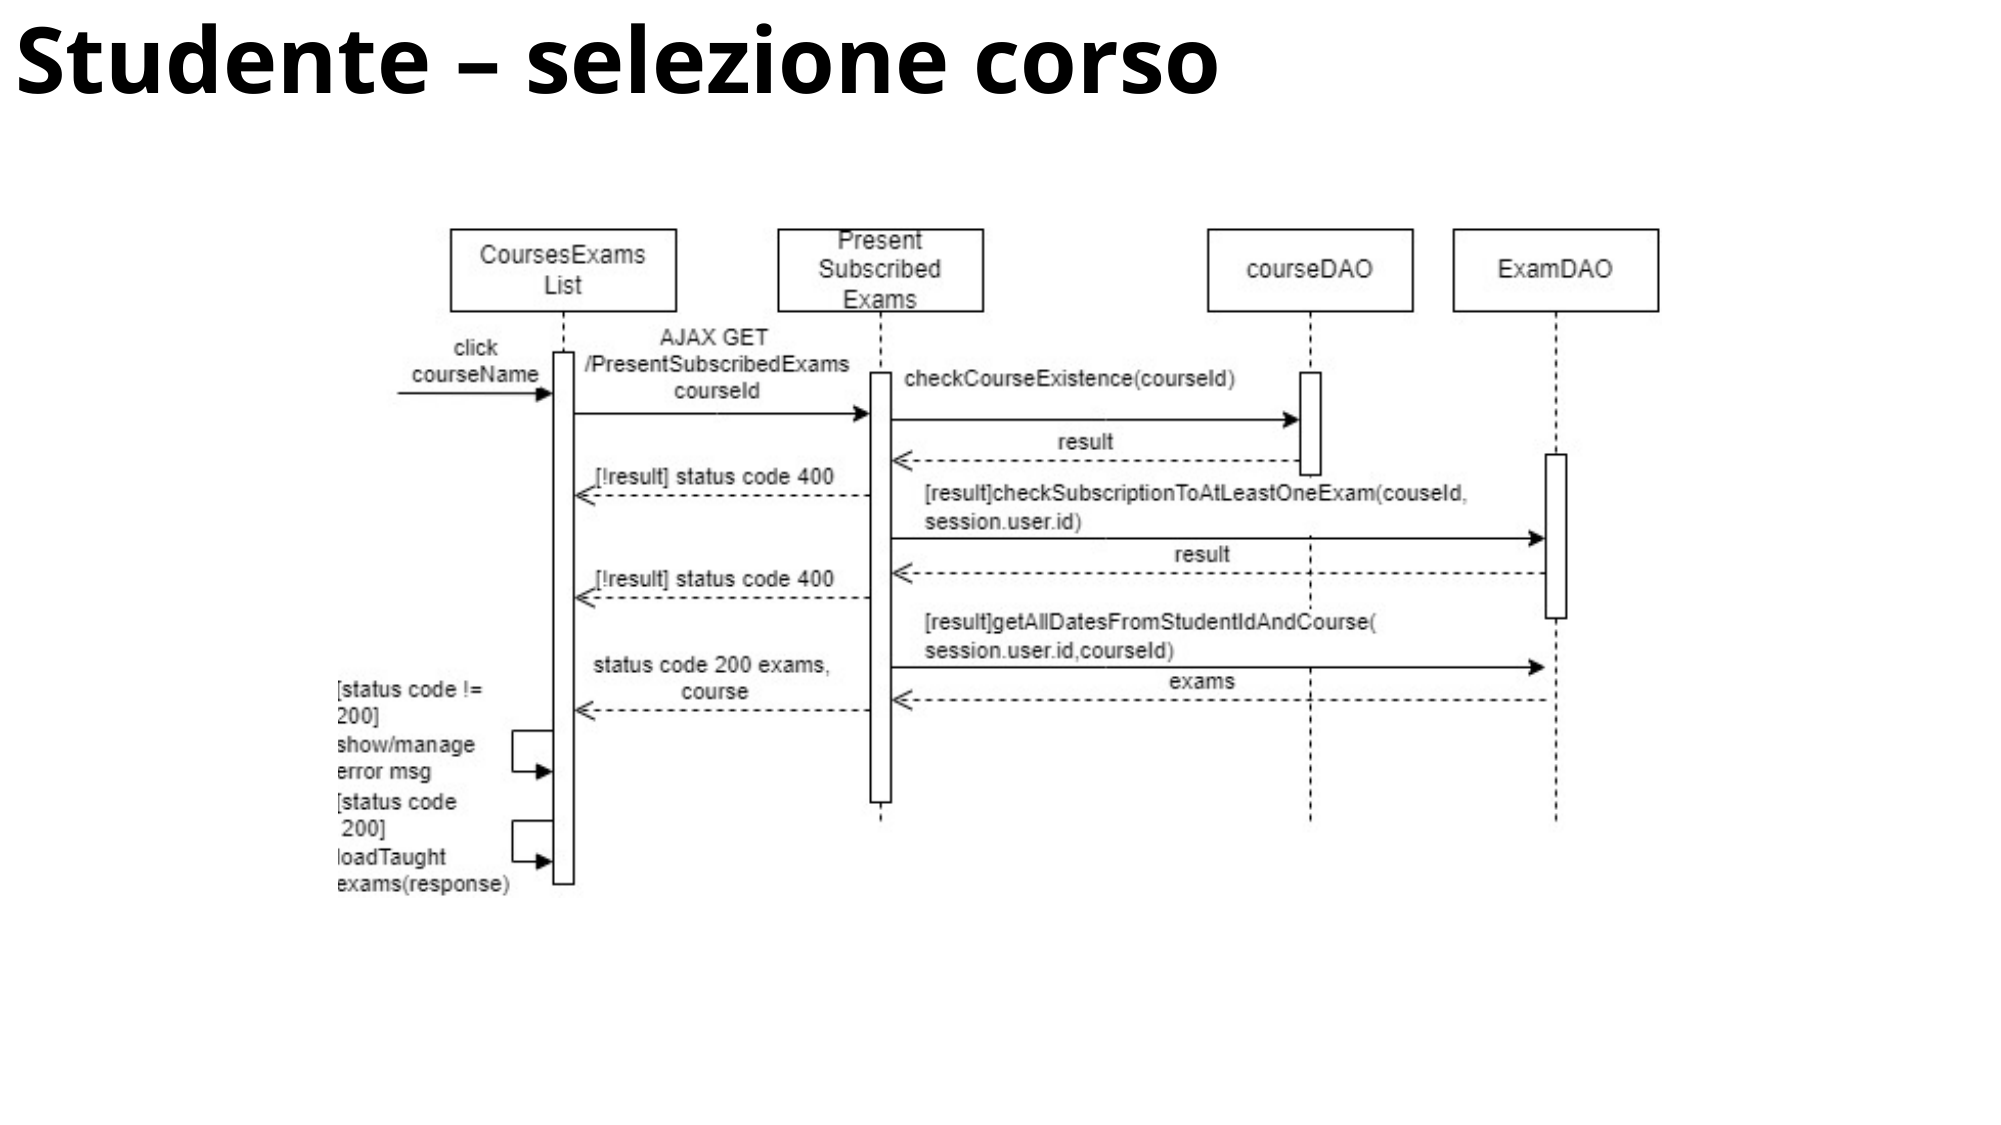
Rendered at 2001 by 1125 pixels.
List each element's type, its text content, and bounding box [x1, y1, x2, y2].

title Studente – selezione corso [0, 0, 2000, 129]
picture [338, 227, 1662, 898]
